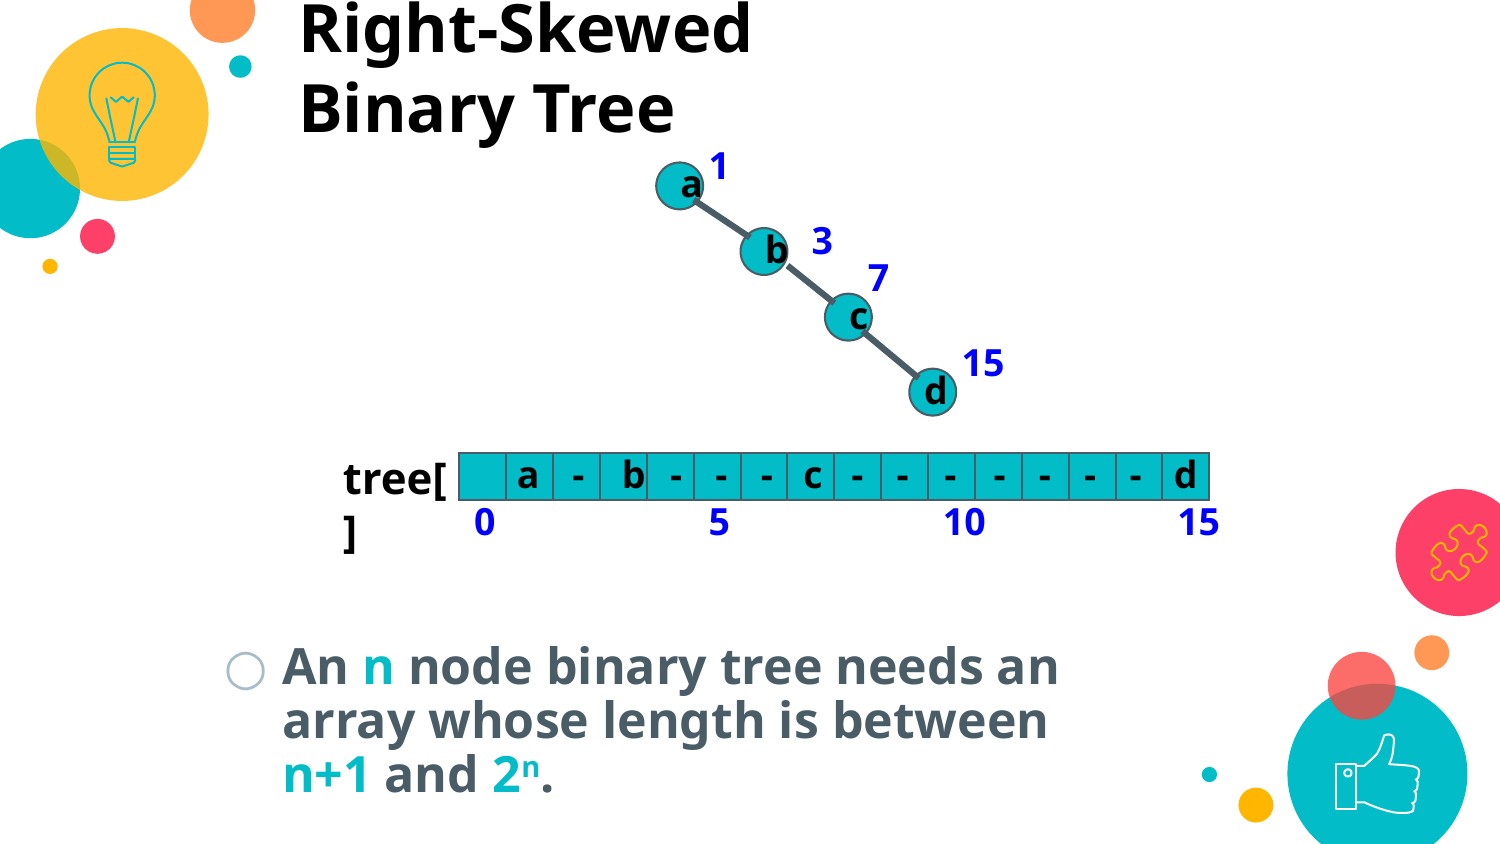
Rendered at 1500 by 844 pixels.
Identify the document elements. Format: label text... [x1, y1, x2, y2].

text_box Right-Skewed Binary Tree [283, 18, 958, 113]
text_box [327, 443, 1238, 552]
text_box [655, 134, 1032, 421]
list An n node binary tree needs an array whose length is between n+1 and 2n. [192, 626, 1149, 770]
